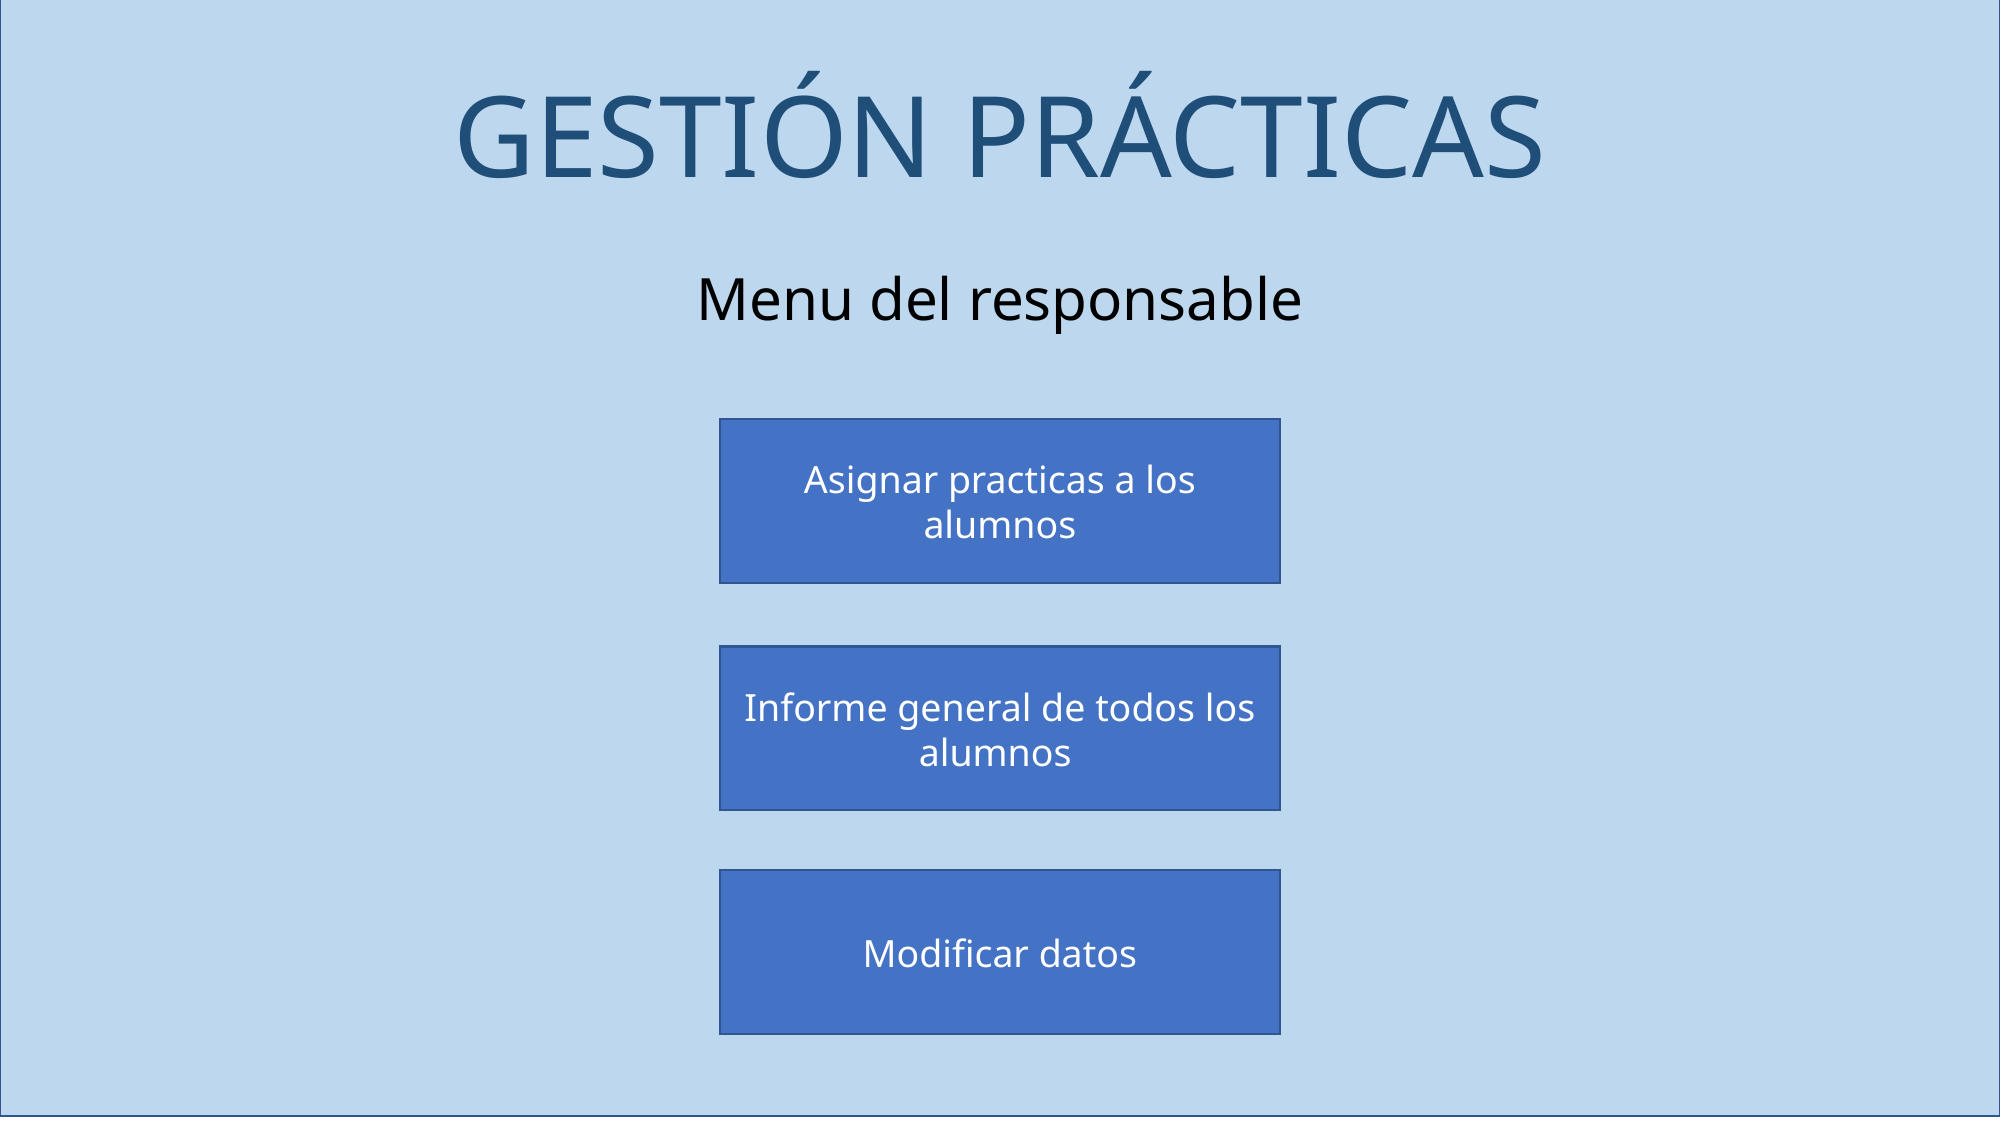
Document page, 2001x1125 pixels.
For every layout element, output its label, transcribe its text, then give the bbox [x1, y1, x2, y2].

text_box Informe general de todos los alumnos [719, 645, 1281, 811]
text_box Asignar practicas a los alumnos [719, 418, 1281, 584]
text_box GESTIÓN PRÁCTICAS [438, 57, 1562, 208]
text_box Menu del responsable [681, 254, 1319, 340]
text_box Modificar datos [719, 869, 1281, 1035]
text_box [0, 0, 2000, 1117]
